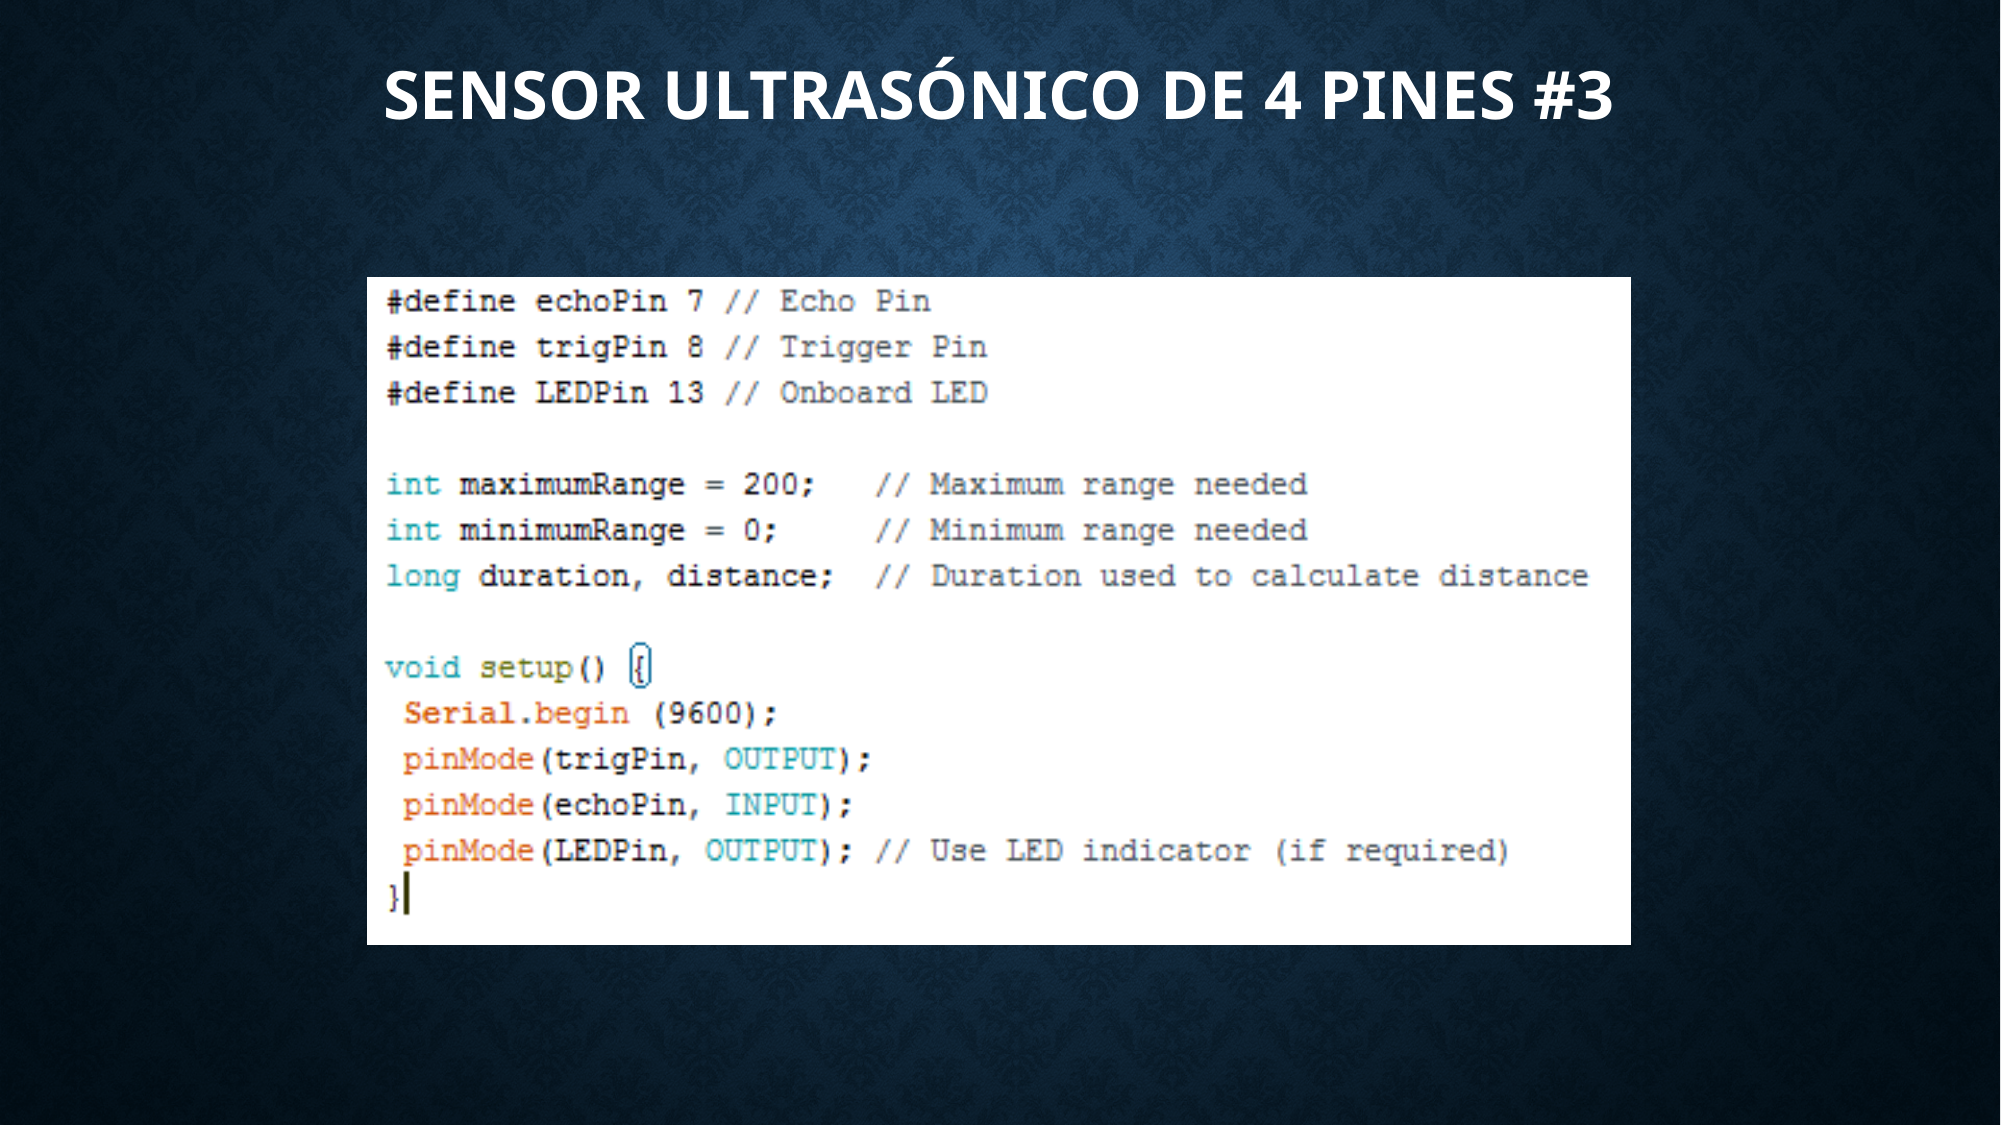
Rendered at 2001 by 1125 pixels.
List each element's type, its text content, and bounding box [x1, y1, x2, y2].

picture [367, 277, 1632, 945]
title sensor ultrasónico de 4 pines #3 [293, 32, 1705, 163]
